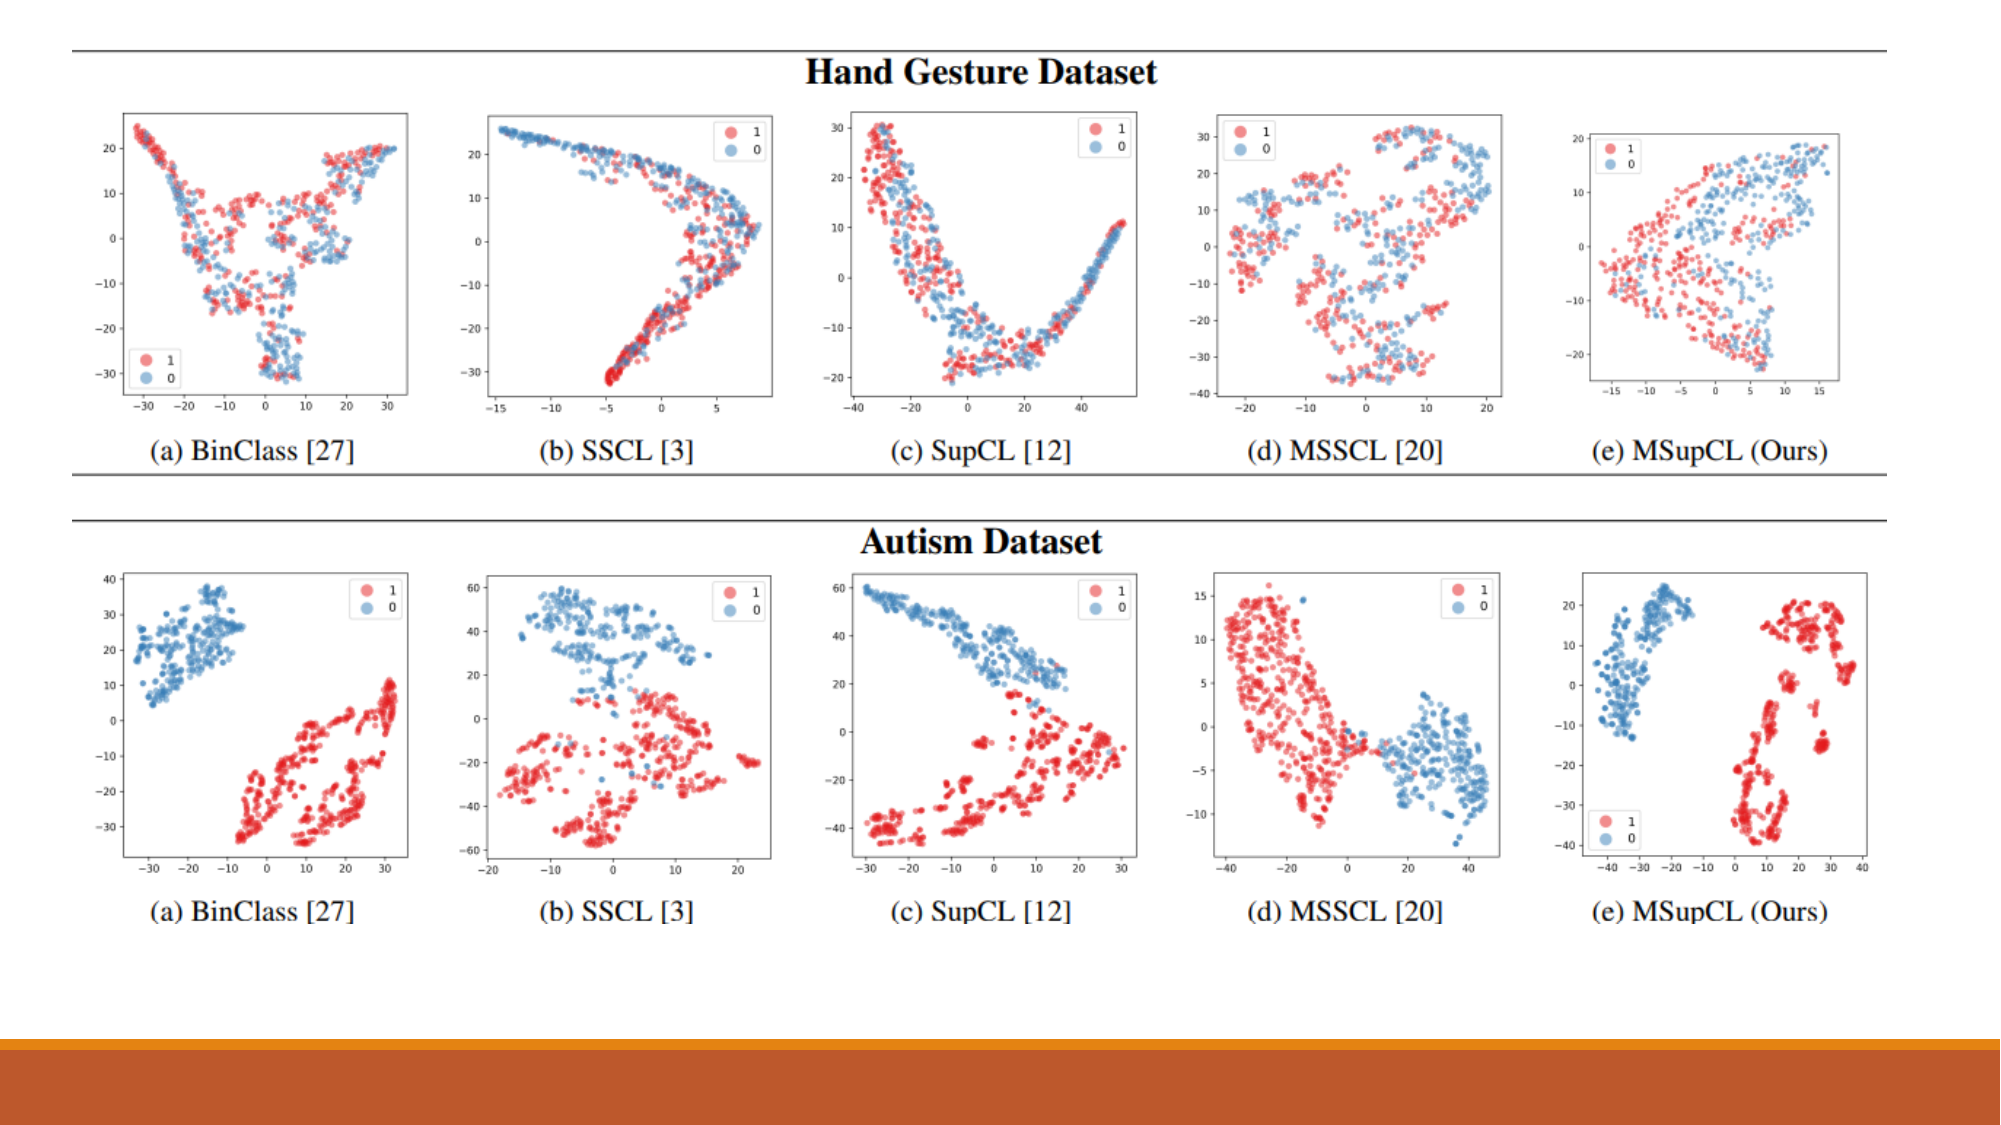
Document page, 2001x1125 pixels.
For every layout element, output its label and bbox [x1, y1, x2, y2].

picture [72, 46, 1888, 925]
